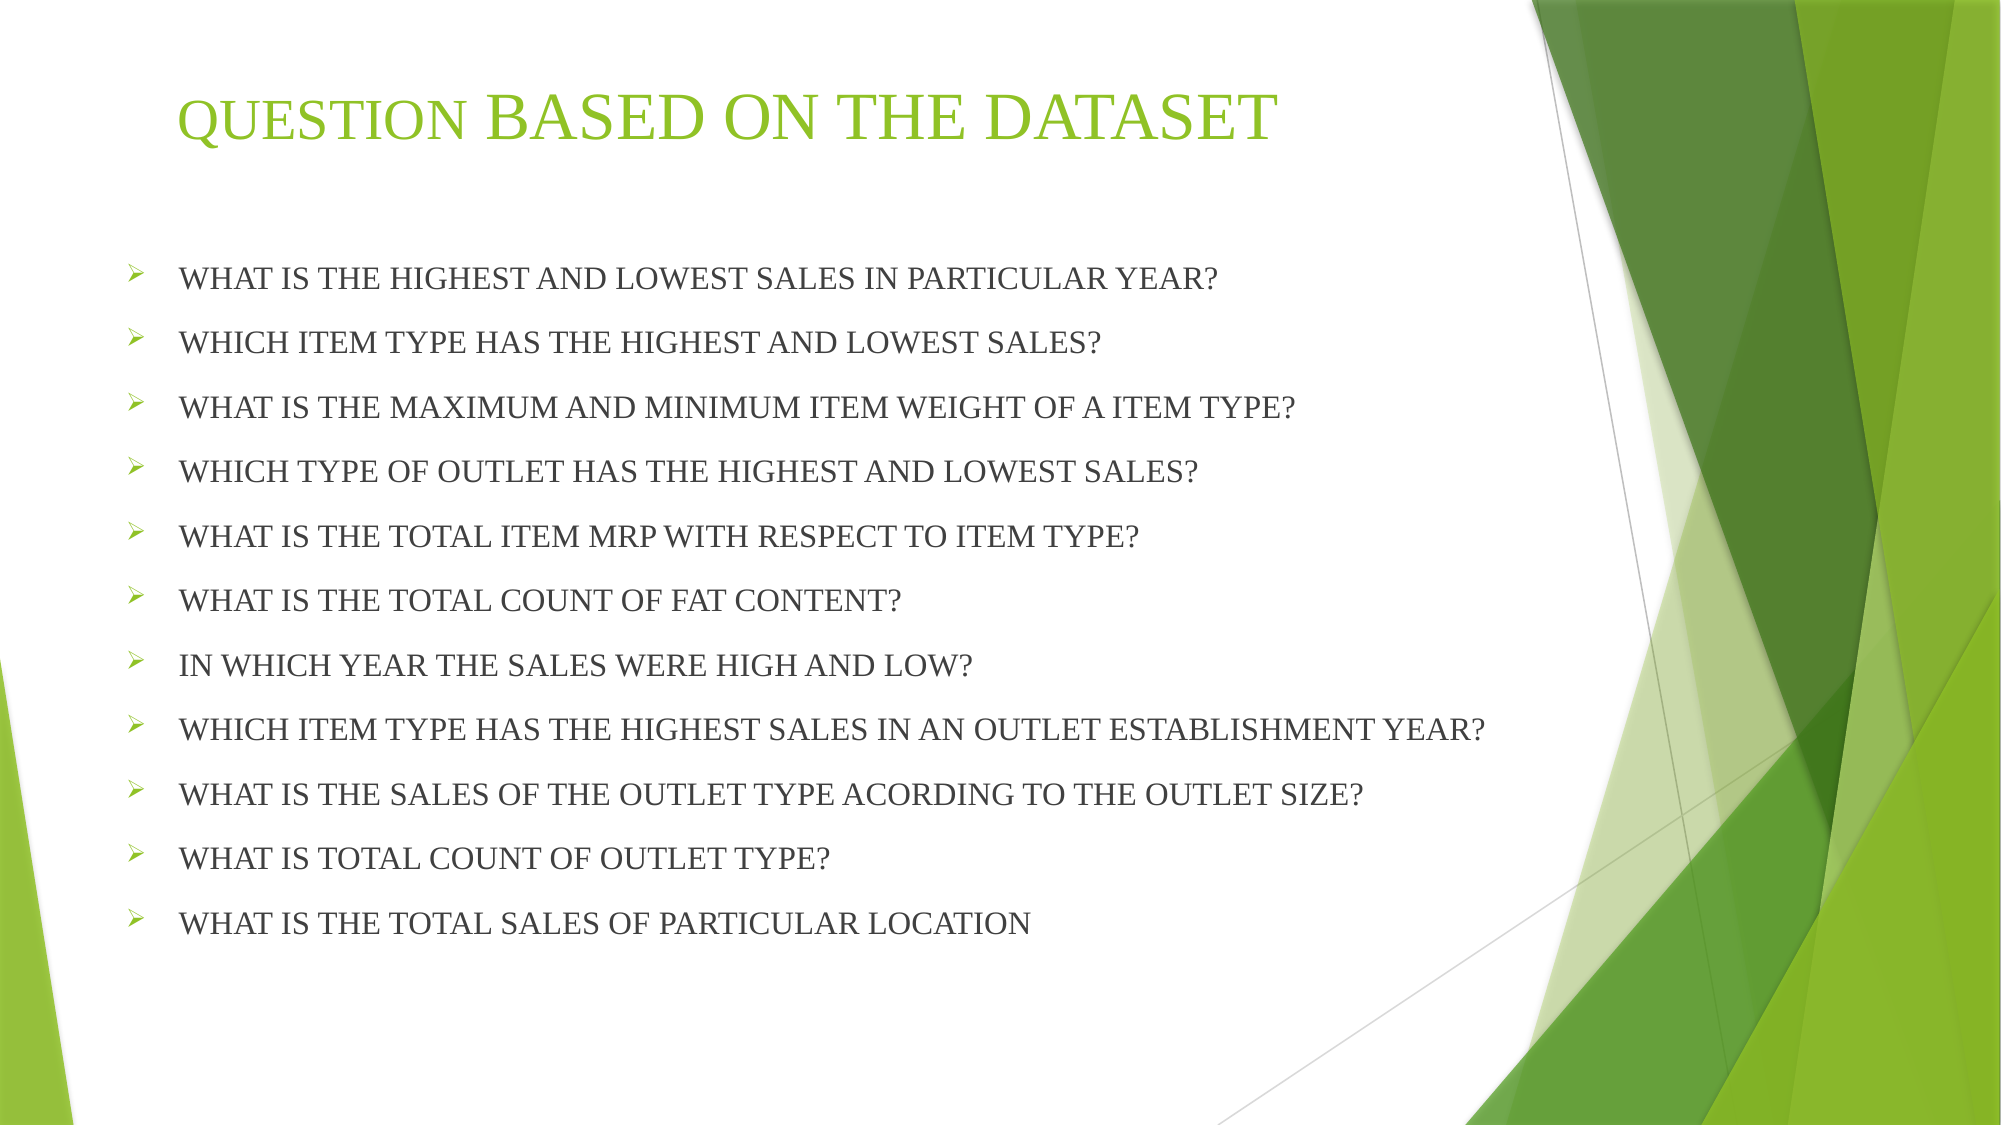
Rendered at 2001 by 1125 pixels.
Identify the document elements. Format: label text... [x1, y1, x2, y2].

list WHAT IS THE HIGHEST AND LOWEST SALES IN PARTICULAR YEAR? WHICH ITEM TYPE HAS THE HIGHEST AND LOWEST SALES? WHAT IS THE MAXIMUM AND MINIMUM ITEM WEIGHT OF A ITEM TYPE? WHICH TYPE OF OUTLET HAS THE HIGHEST AND LOWEST SALES? WHAT IS THE TOTAL ITEM MRP WITH RESPECT TO ITEM TYPE? WHAT IS THE TOTAL COUNT OF FAT CONTENT? IN WHICH YEAR THE SALES WERE HIGH AND LOW? WHICH ITEM TYPE HAS THE HIGHEST SALES IN AN OUTLET ESTABLISHMENT YEAR? WHAT IS THE SALES OF THE OUTLET TYPE ACORDING TO THE OUTLET SIZE? WHAT IS TOTAL COUNT OF OUTLET TYPE? WHAT IS THE TOTAL SALES OF PARTICULAR LOCATION [111, 229, 1513, 1025]
title QUESTION BASED ON THE DATASET [162, 64, 1305, 182]
